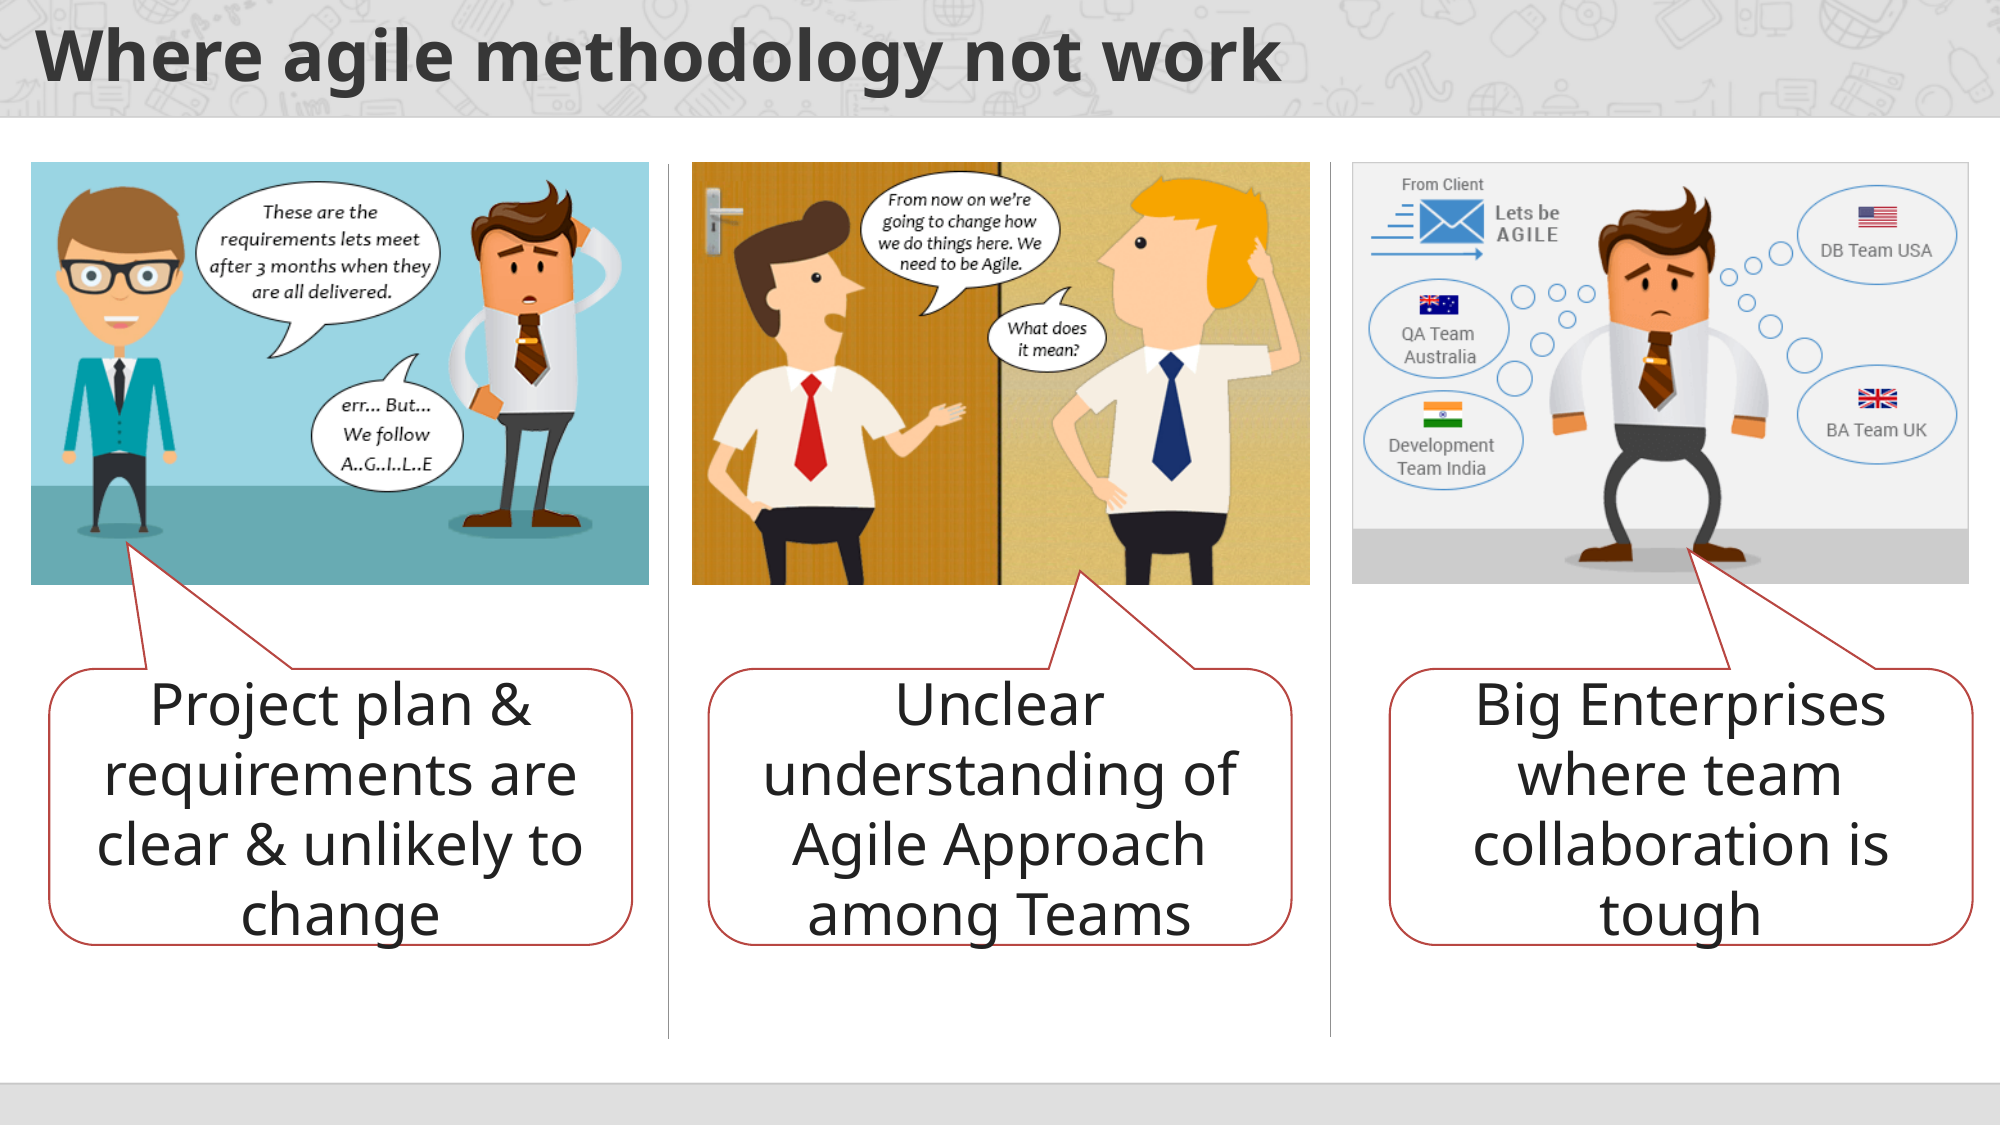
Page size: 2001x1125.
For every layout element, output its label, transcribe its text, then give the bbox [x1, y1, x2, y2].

title Where agile methodology not work [0, 0, 2000, 117]
picture [1352, 162, 1969, 584]
picture [692, 162, 1310, 585]
text_box Project plan & requirements are clear & unlikely to change [48, 585, 634, 946]
text_box Big Enterprises where team collaboration is tough [1388, 584, 1974, 946]
picture [31, 162, 649, 585]
text_box Unclear understanding of Agile Approach among Teams [707, 585, 1293, 946]
